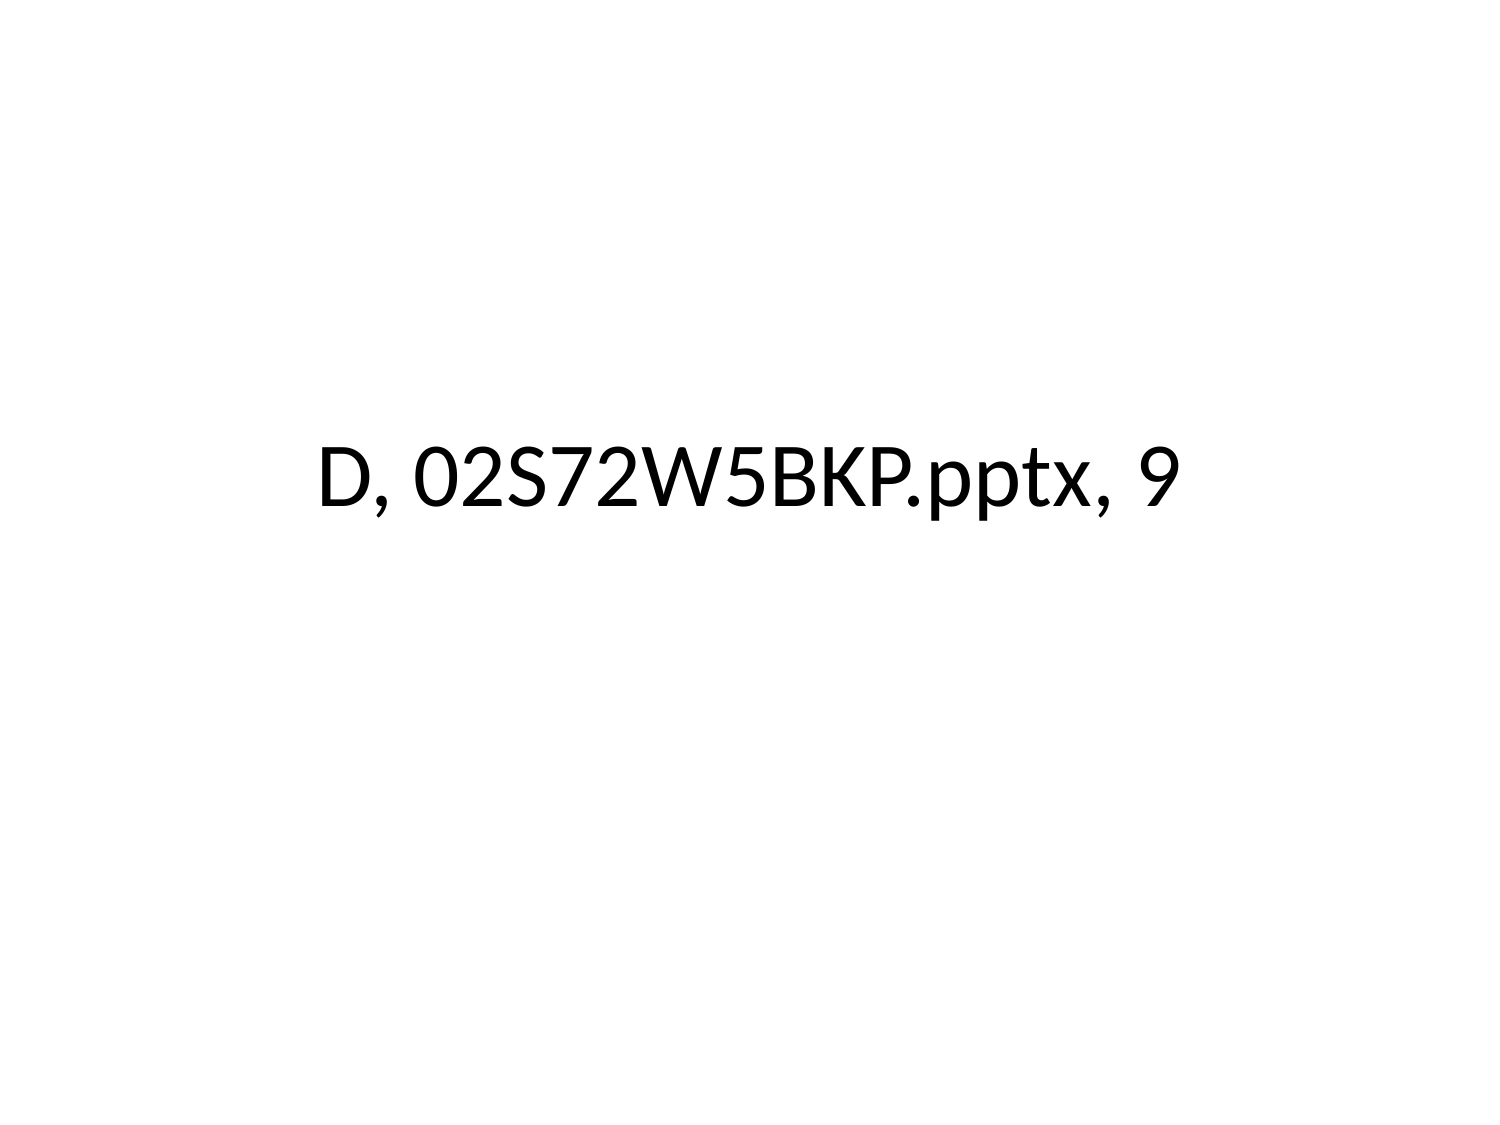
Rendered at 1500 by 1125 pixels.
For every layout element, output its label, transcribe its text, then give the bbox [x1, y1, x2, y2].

title D, 02S72W5BKP.pptx, 9 [112, 349, 1388, 591]
